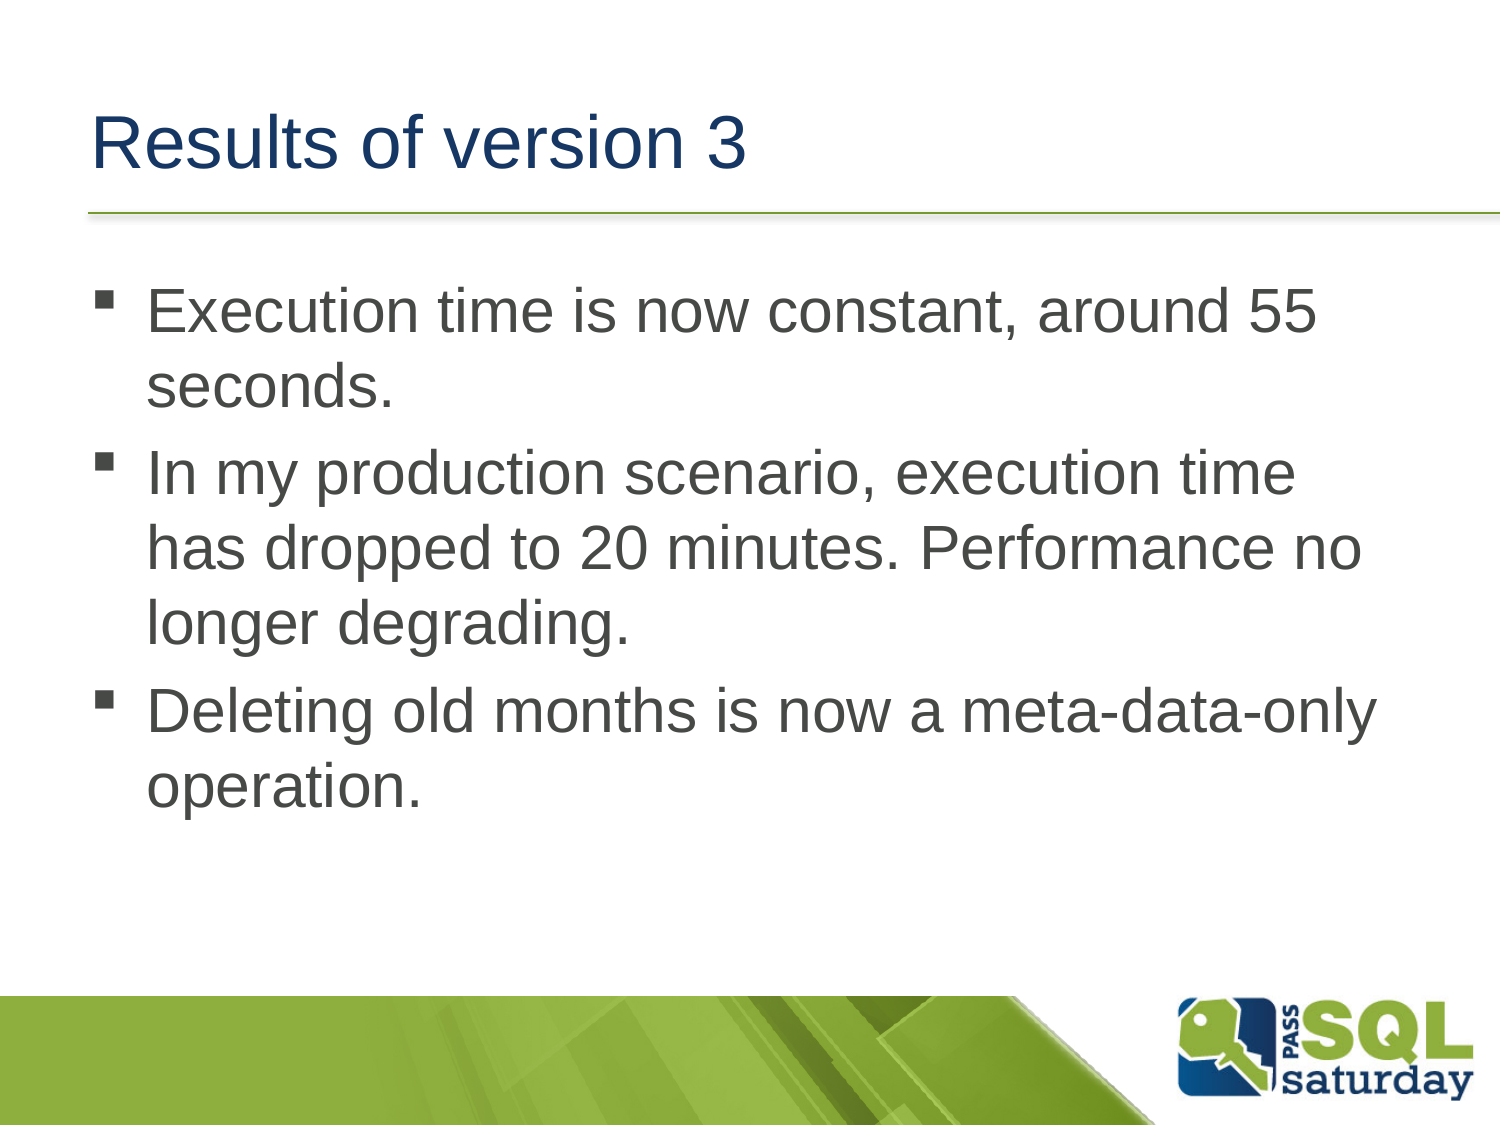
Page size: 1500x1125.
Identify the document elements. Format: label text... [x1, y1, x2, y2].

picture [0, 969, 1483, 1125]
list Execution time is now constant, around 55 seconds. In my production scenario, execution time has dropped to 20 minutes. Performance no longer degrading. Deleting old months is now a meta-data-only operation. [75, 262, 1425, 1005]
title Results of version 3 [75, 45, 1425, 233]
